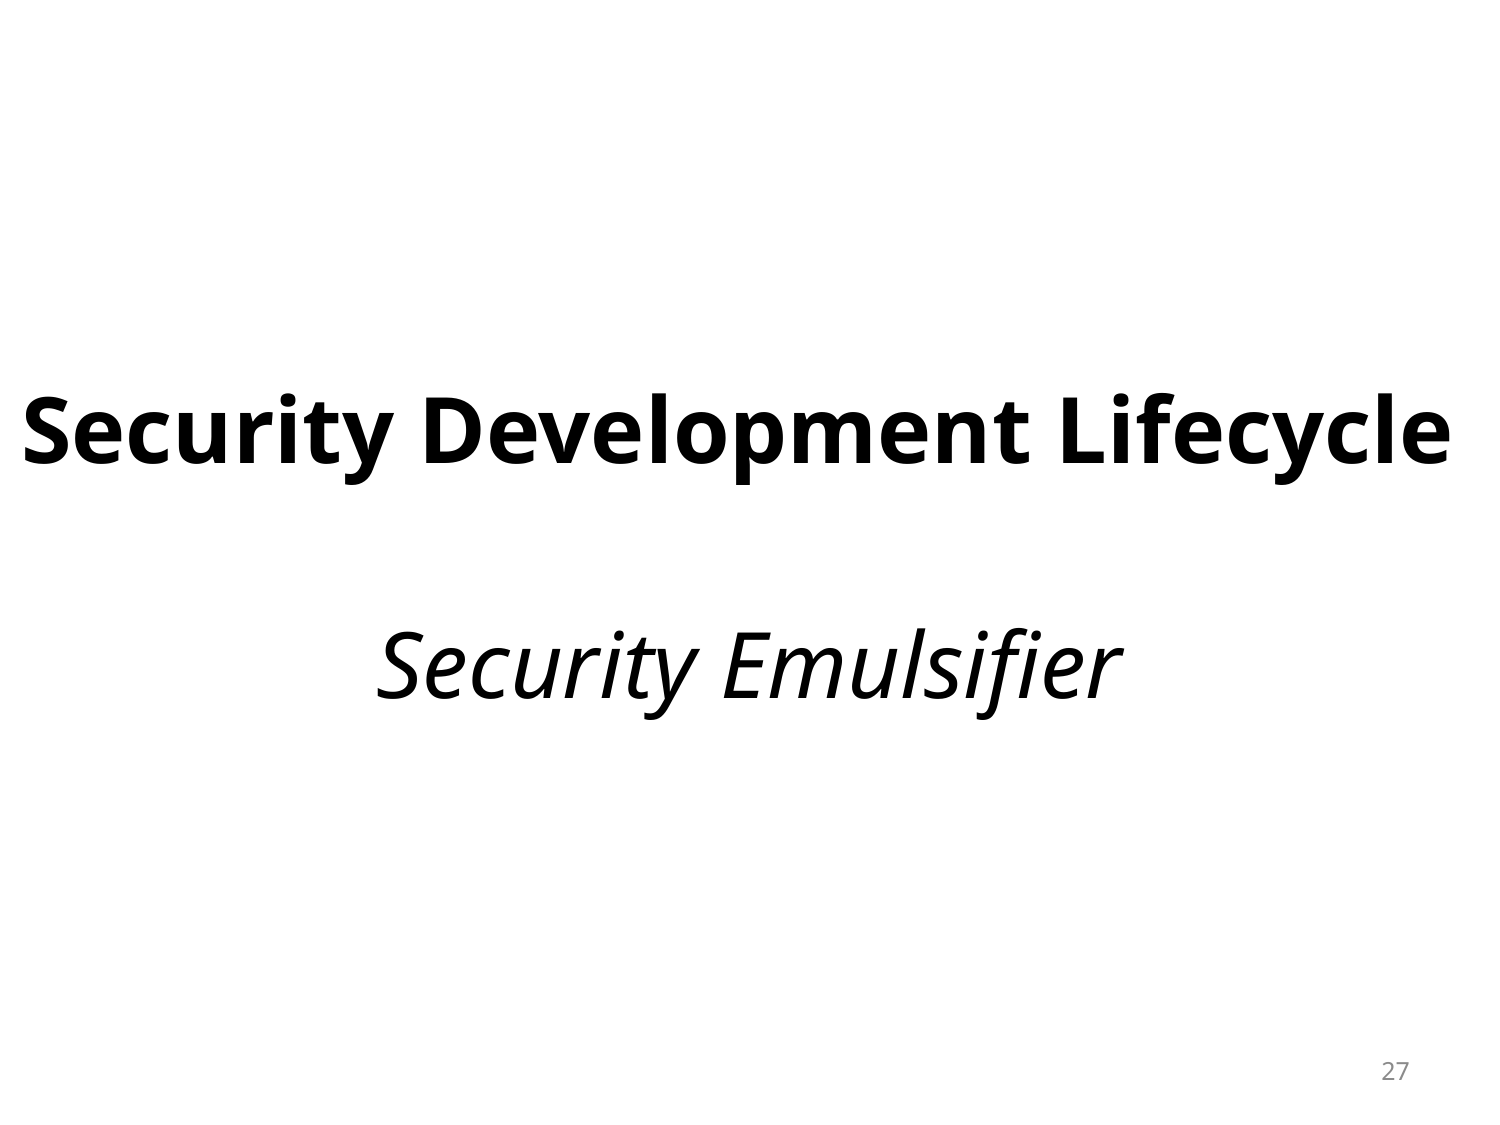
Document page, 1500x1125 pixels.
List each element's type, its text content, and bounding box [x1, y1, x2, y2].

slide_number 27 [1074, 1042, 1425, 1103]
text_box Security Development Lifecycle [0, 364, 1500, 489]
text_box Security Emulsifier [0, 599, 1500, 725]
